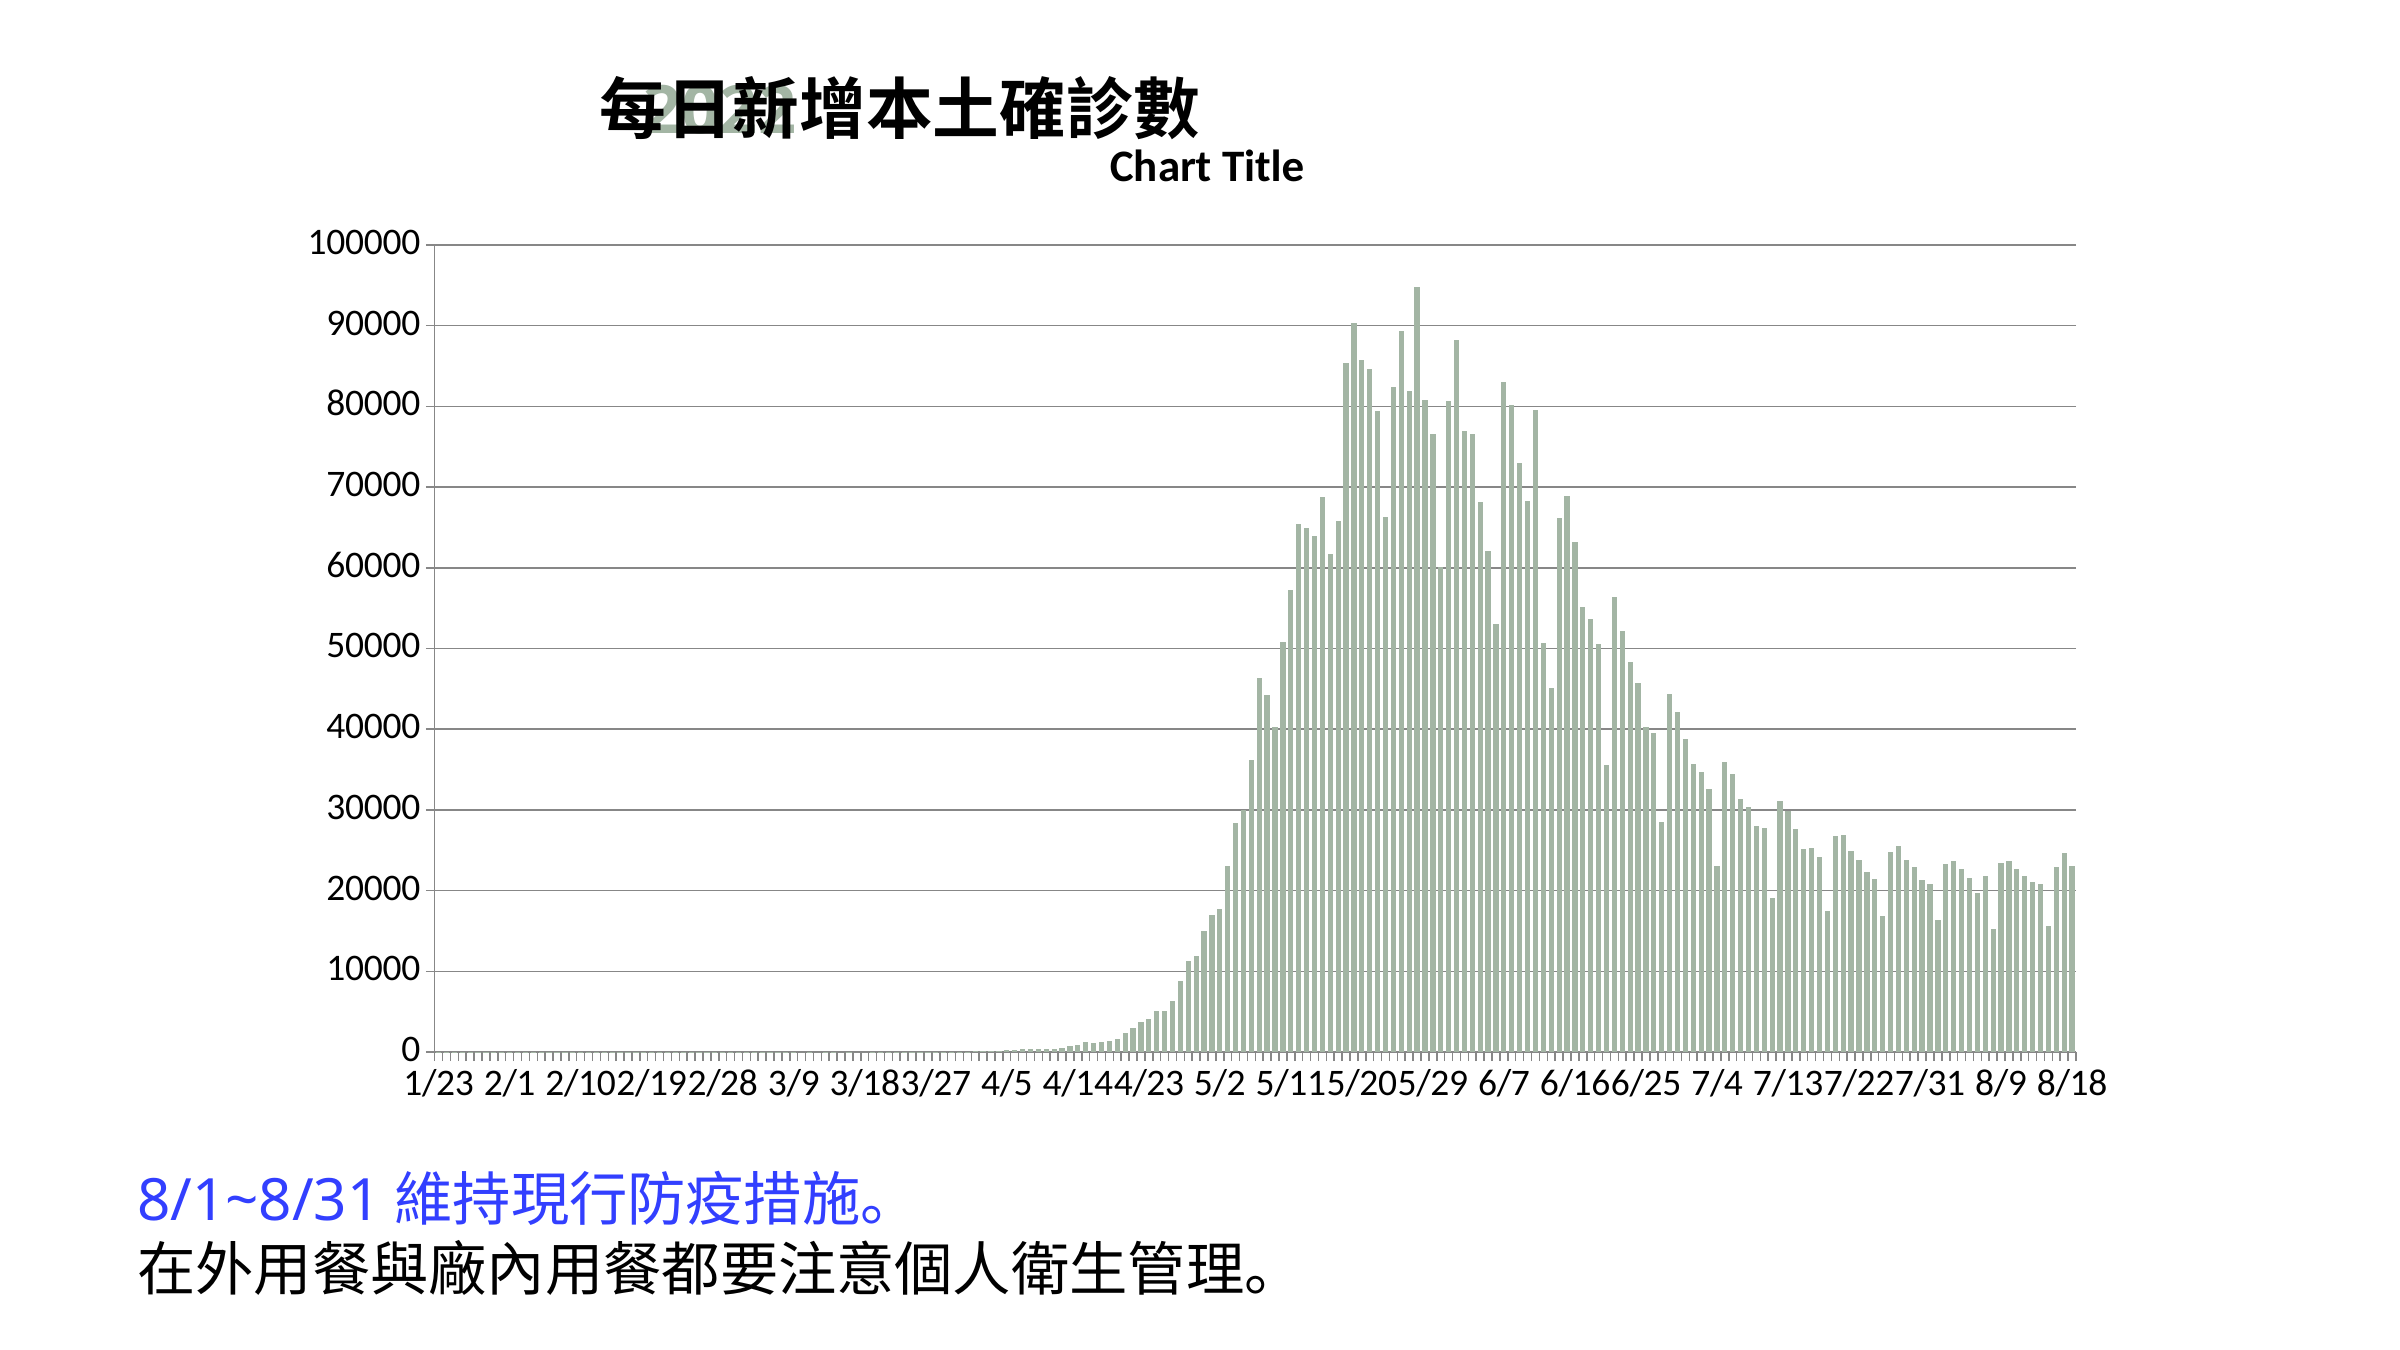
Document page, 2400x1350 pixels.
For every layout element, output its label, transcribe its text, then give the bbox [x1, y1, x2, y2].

chart [269, 104, 2146, 1126]
text_box 8/1~8/31維持現行防疫措施。 在外用餐與廠內用餐都要注意個人衛生管理。 [122, 1154, 1318, 1310]
text_box 每日新增本土確診數 [584, 59, 1216, 102]
